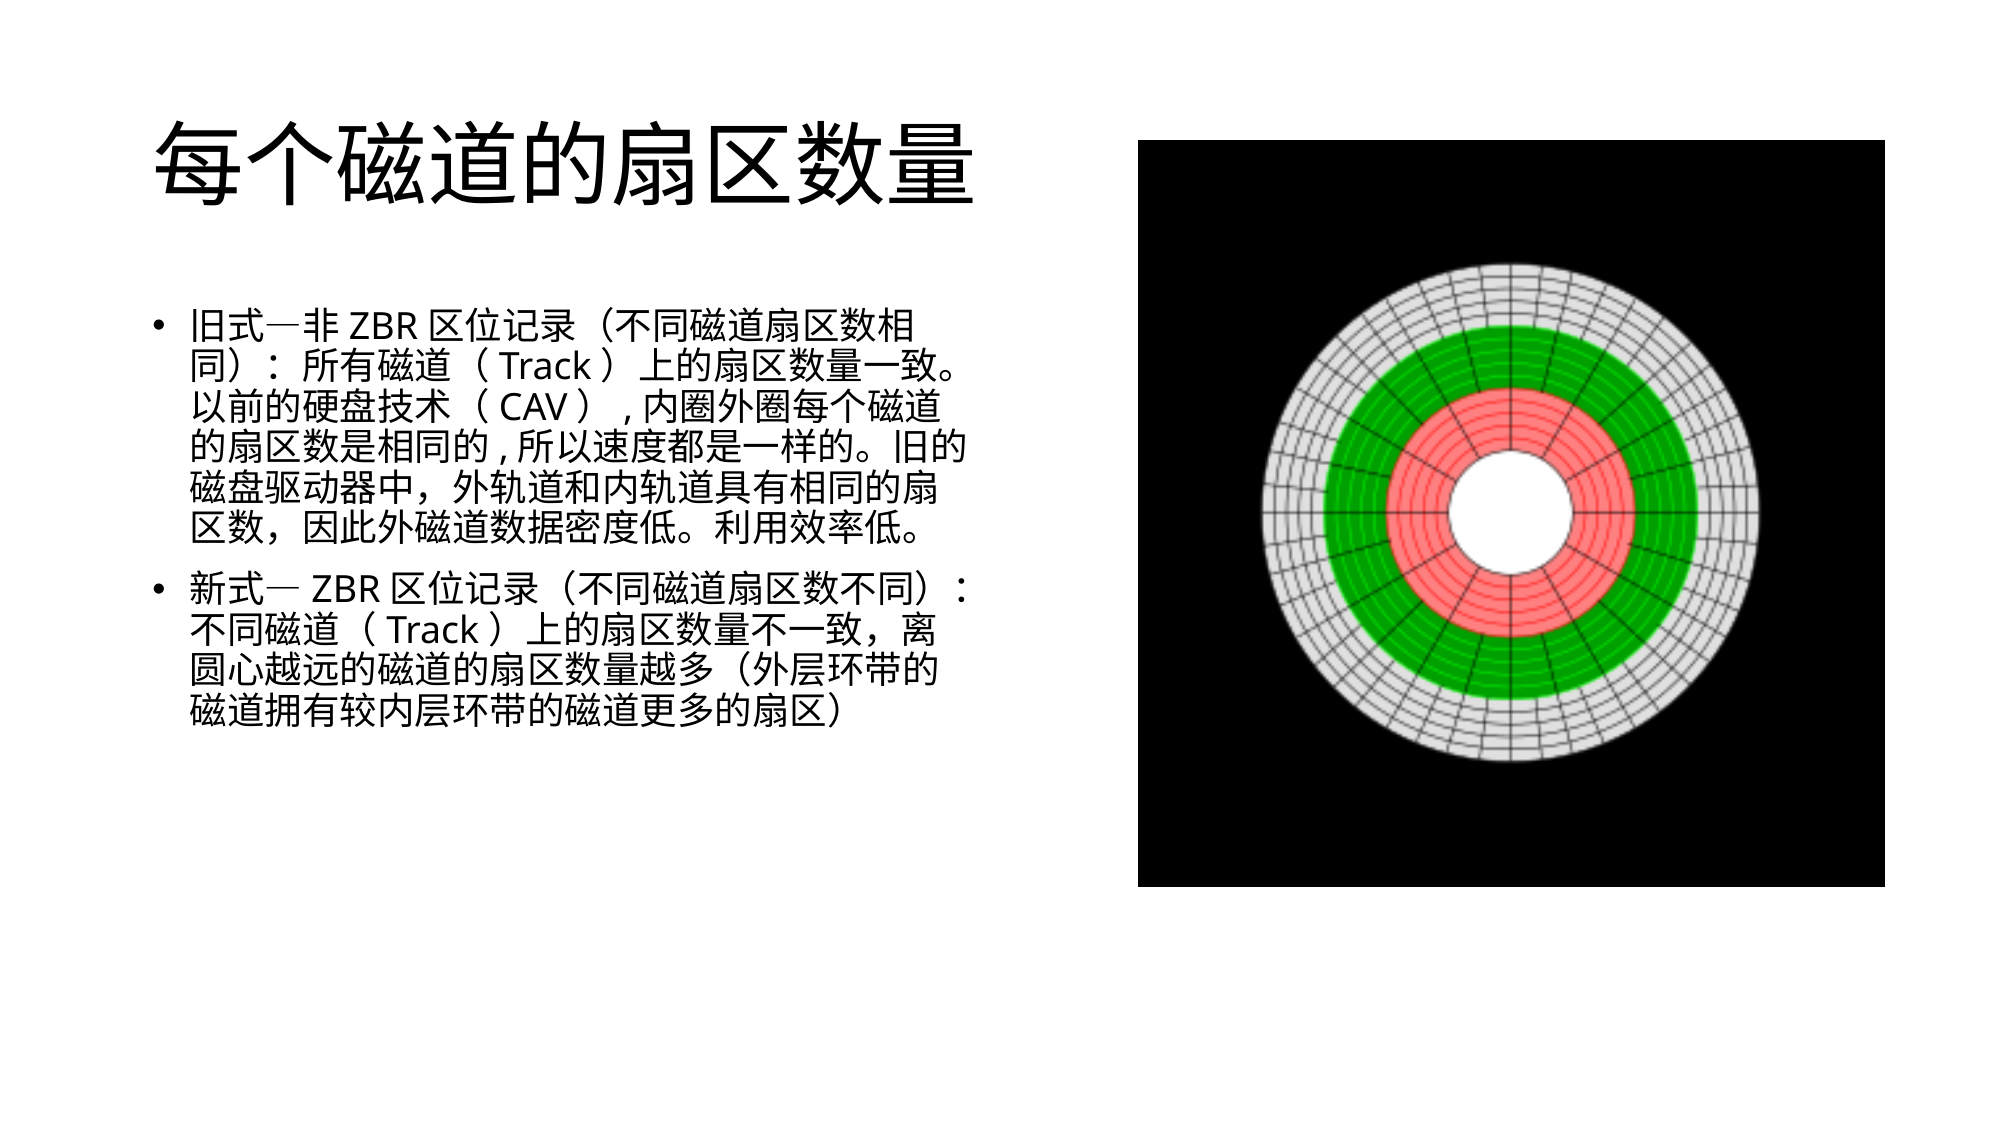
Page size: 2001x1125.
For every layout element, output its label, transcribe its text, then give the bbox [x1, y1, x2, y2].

picture [1138, 140, 1885, 887]
title 每个磁道的扇区数量 [137, 59, 1863, 278]
list 旧式—非ZBR区位记录（不同磁道扇区数相同）：所有磁道（Track）上的扇区数量一致。以前的硬盘技术（CAV）,内圈外圈每个磁道的扇区数是相同的,所以速度都是一样的。旧的磁盘驱动器中，外轨道和内轨道具有相同的扇区数，因此外磁道数据密度低。利用效率低。 新式—ZBR区位记录（不同磁道扇区数不同）：不同磁道（Track）上的扇区数量不一致，离圆心越远的磁道的扇区数量越多（外层环带的磁道拥有较内层环带的磁道更多的扇区） [137, 299, 988, 1014]
